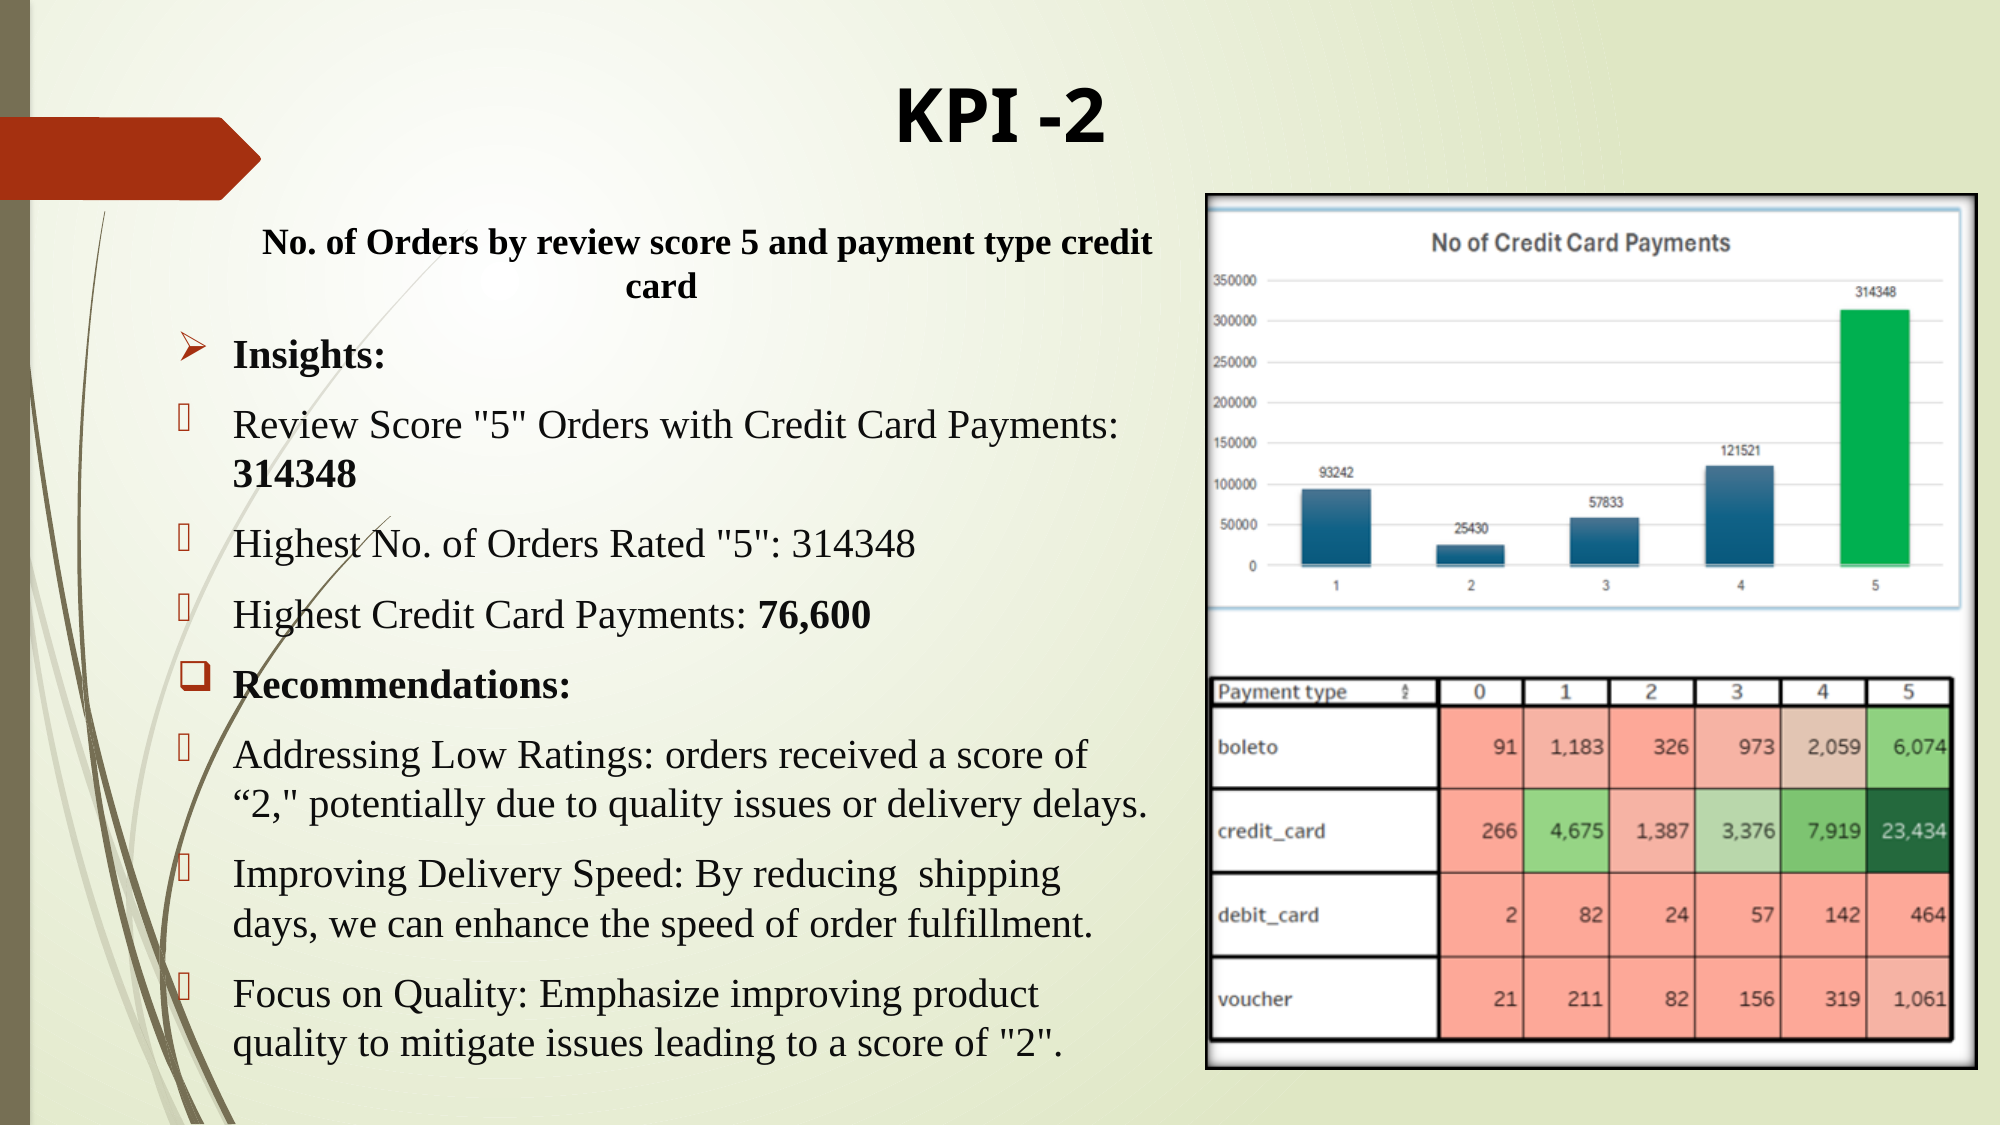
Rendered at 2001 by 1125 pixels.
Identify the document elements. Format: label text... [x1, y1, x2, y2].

picture [1205, 193, 1978, 1071]
list No. of Orders by review score 5 and payment type credit card Insights: Review Score "5" Orders with Credit Card Payments: 314348 Highest No. of Orders Rated "5": 314348 Highest Credit Card Payments: 76,600 Recommendations: Addressing Low Ratings: orders received a score of “2," potentially due to quality issues or delivery delays. Improving Delivery Speed: By reducing shipping days, we can enhance the speed of order fulfillment. Focus on Quality: Emphasize improving product quality to mitigate issues leading to a score of "2". [161, 210, 1170, 1087]
title KPI -2 [137, 59, 1863, 145]
